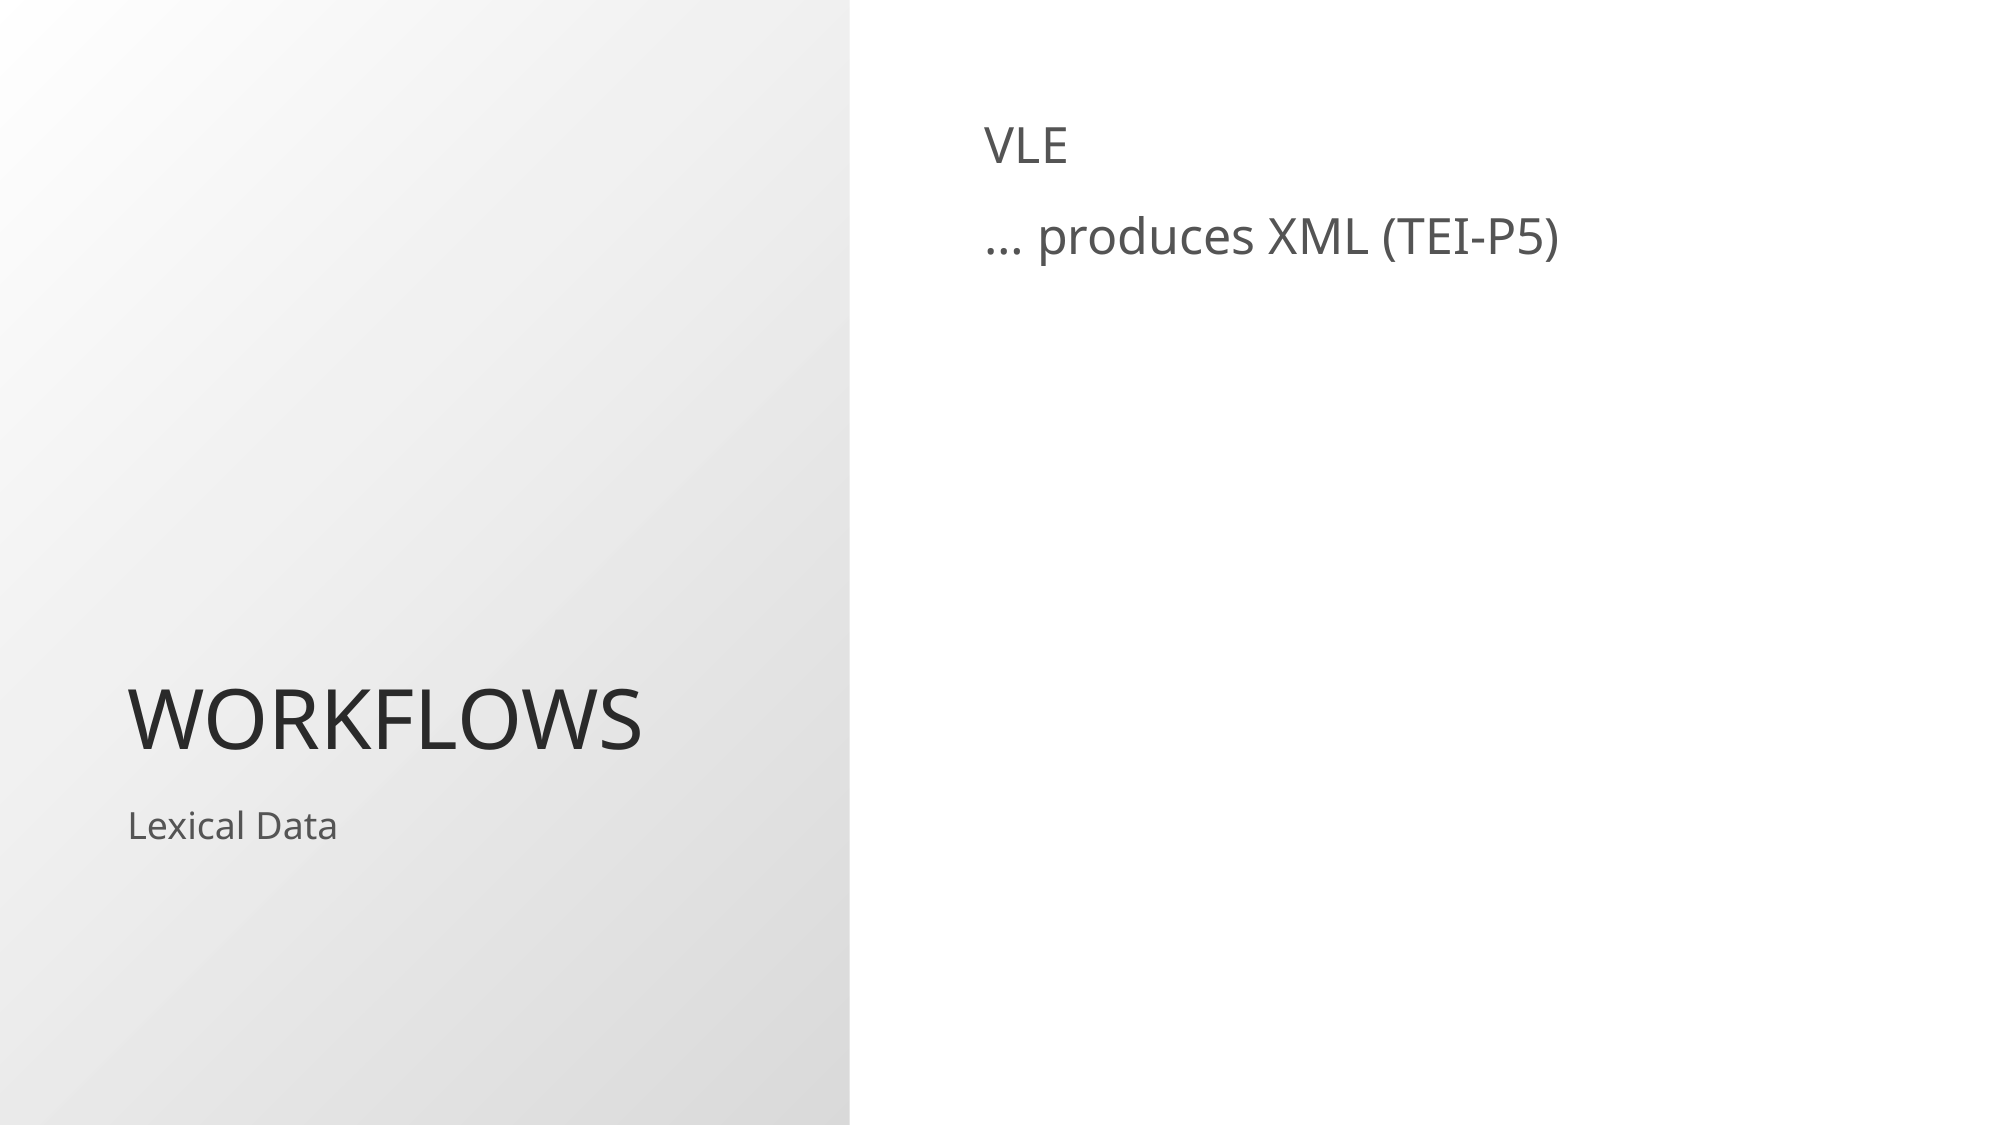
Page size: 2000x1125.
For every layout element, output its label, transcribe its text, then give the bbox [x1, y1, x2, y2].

title workflows [112, 112, 750, 775]
list VLE … produces XML (TEI-P5) [962, 112, 1888, 1013]
list Lexical Data [112, 800, 750, 1013]
